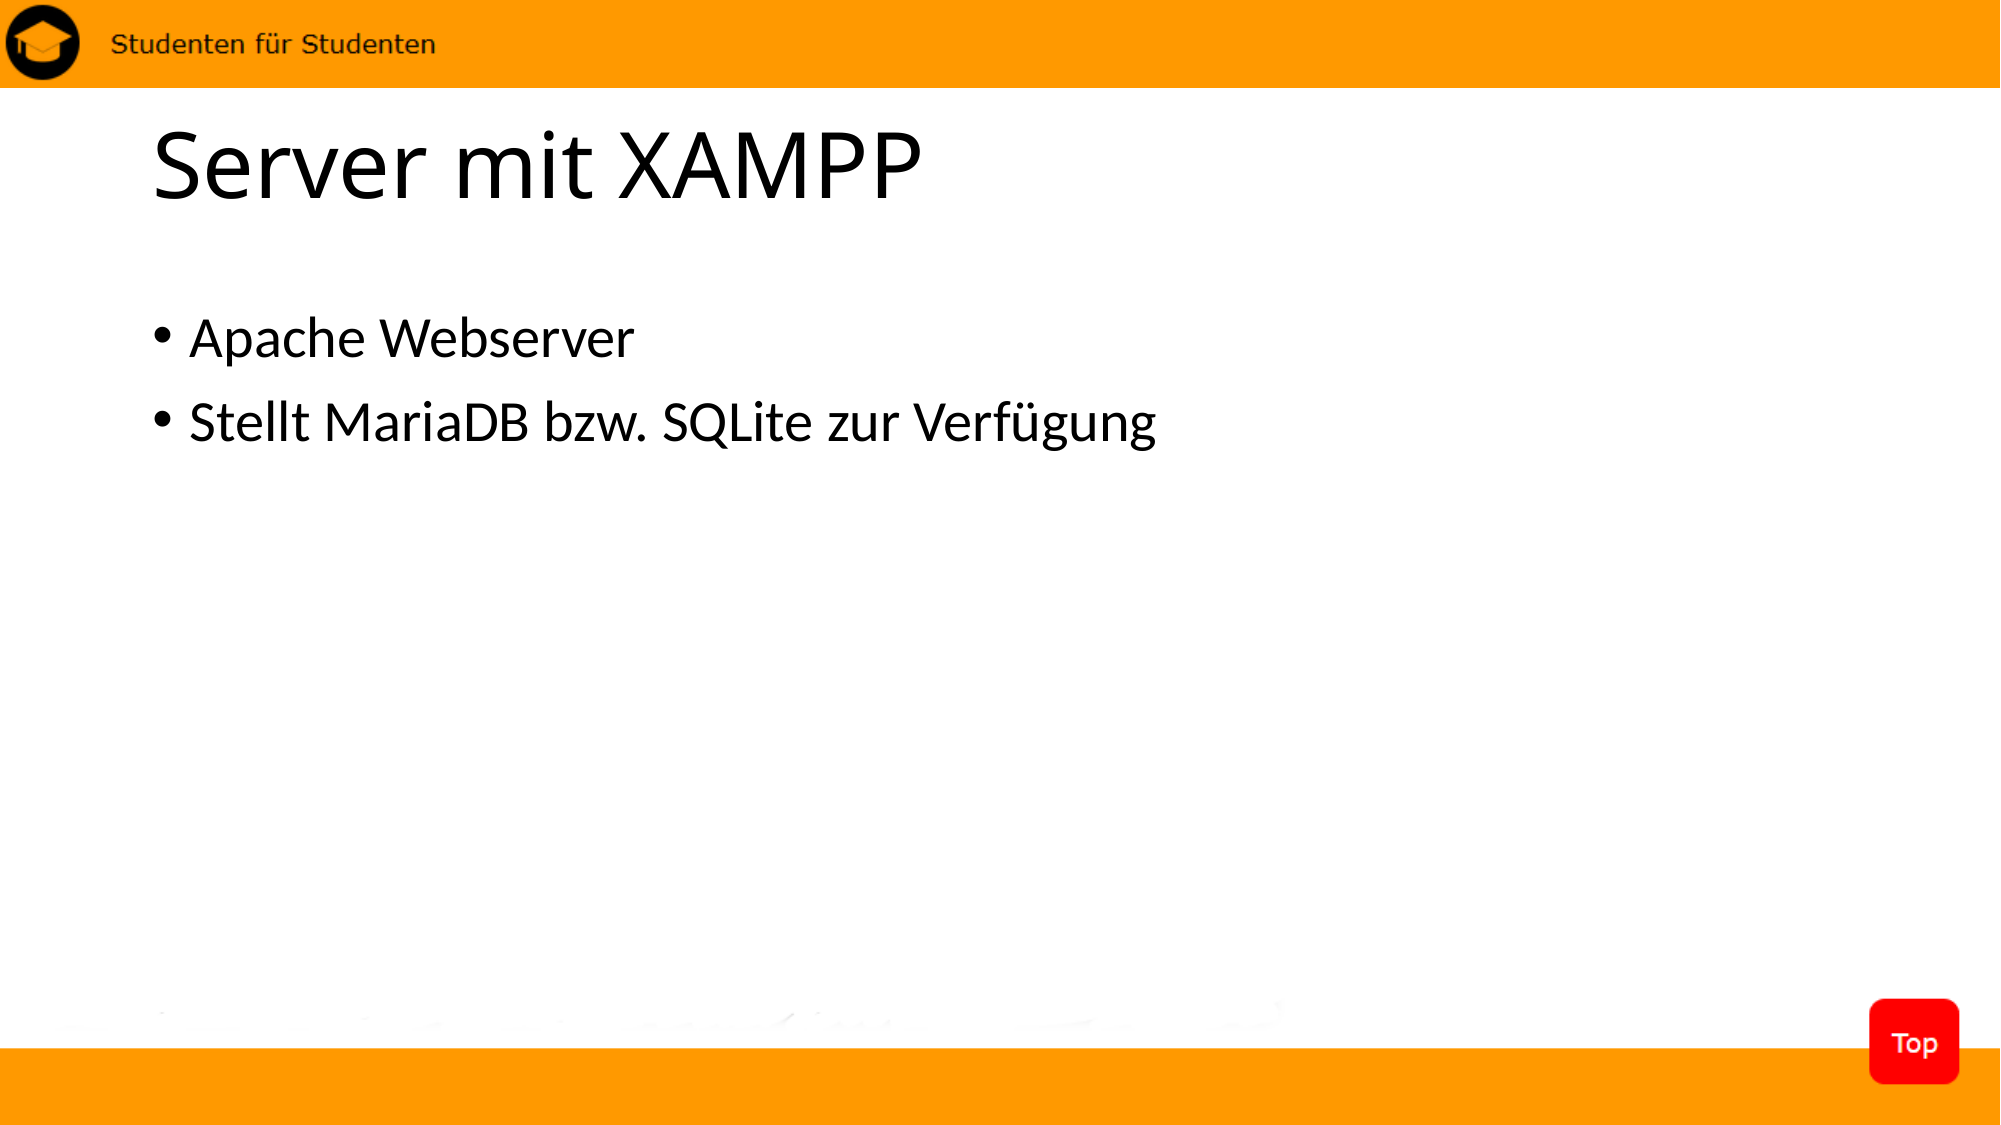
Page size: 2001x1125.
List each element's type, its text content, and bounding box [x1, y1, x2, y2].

picture [0, 0, 2000, 88]
title Server mit XAMPP [137, 88, 1863, 278]
picture [0, 977, 2000, 1125]
list Apache Webserver Stellt MariaDB bzw. SQLite zur Verfügung [137, 299, 1863, 977]
